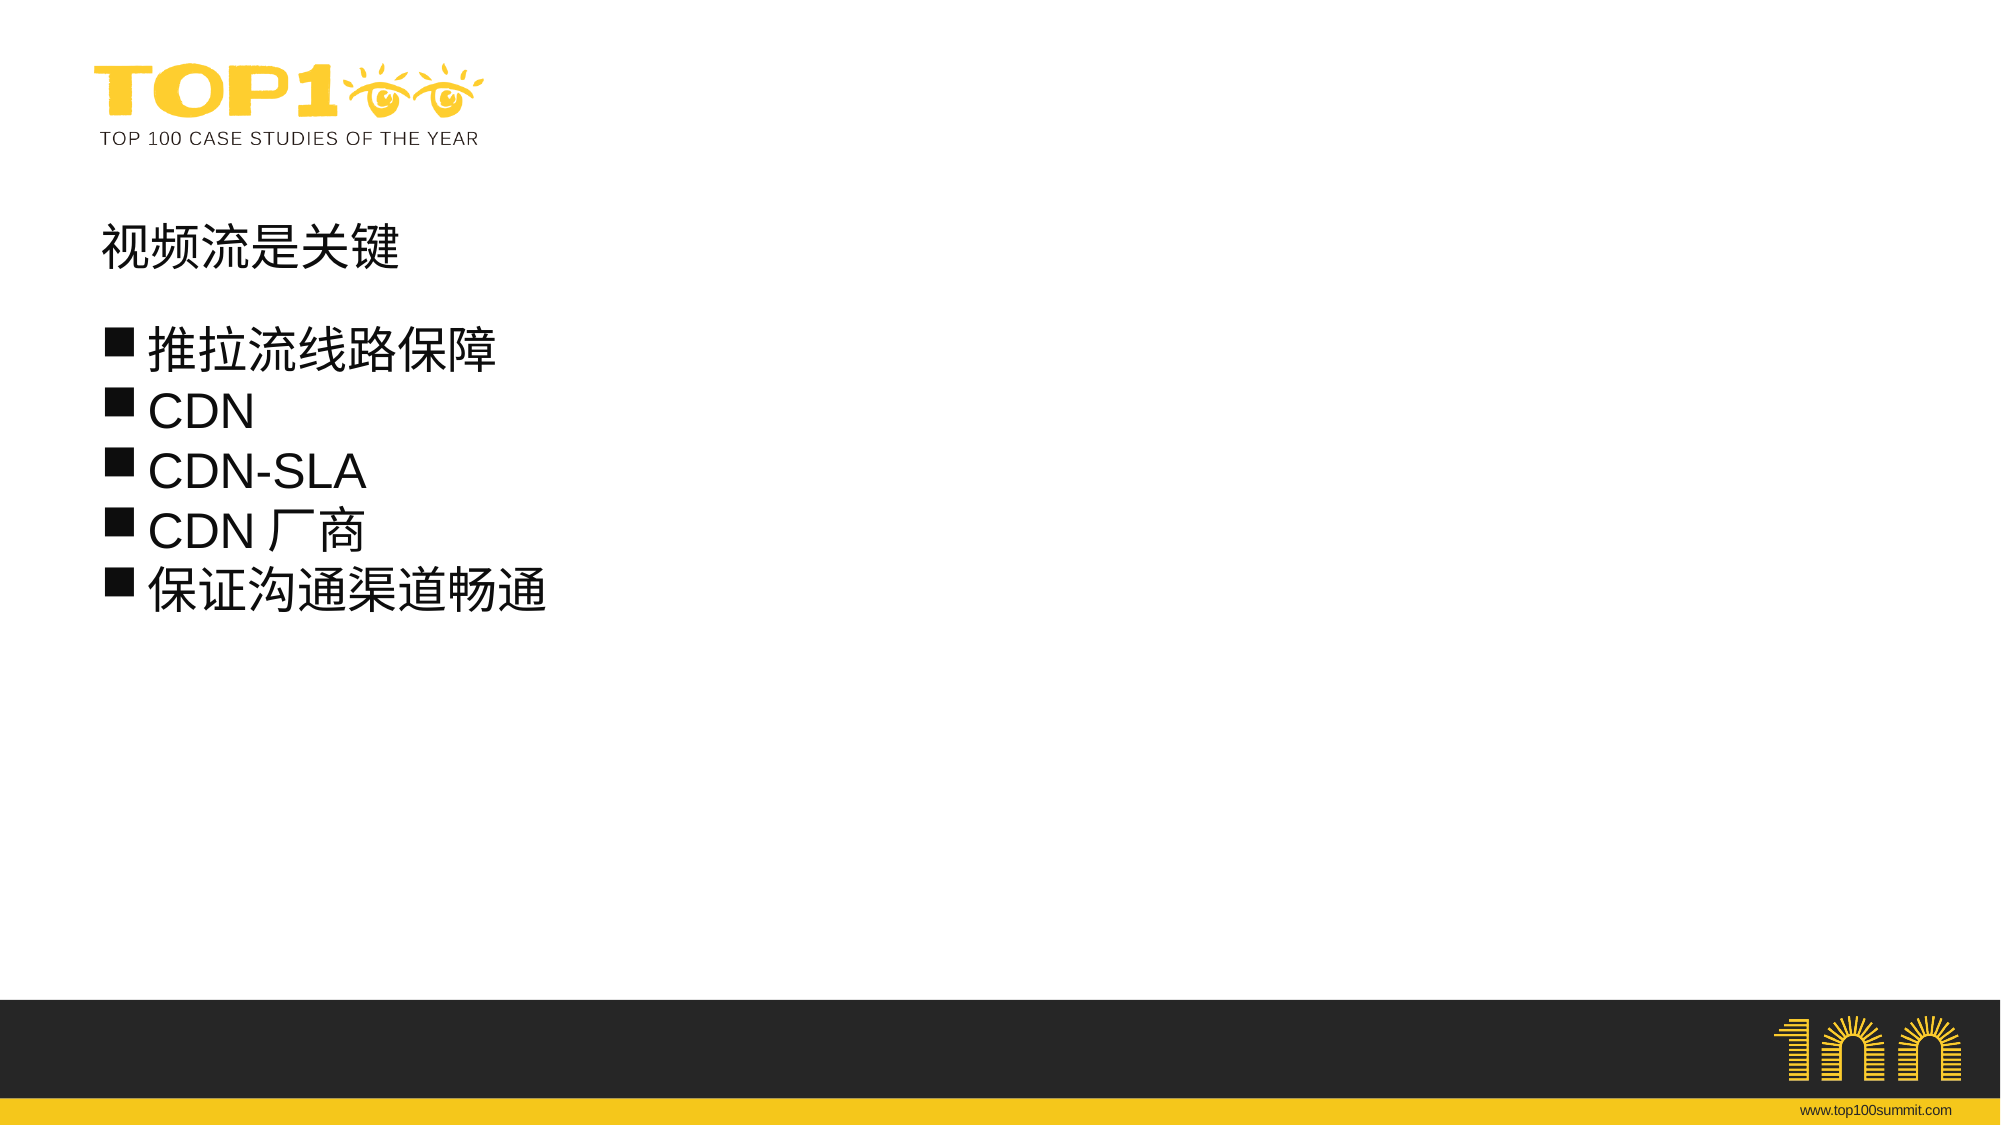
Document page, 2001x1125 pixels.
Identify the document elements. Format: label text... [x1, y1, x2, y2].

picture [90, 63, 487, 145]
subtitle 推拉流线路保障 CDN CDN-SLA CDN厂商 保证沟通渠道畅通 [86, 311, 1865, 974]
picture [1774, 1011, 1961, 1085]
title 视频流是关键 [86, 215, 1865, 290]
